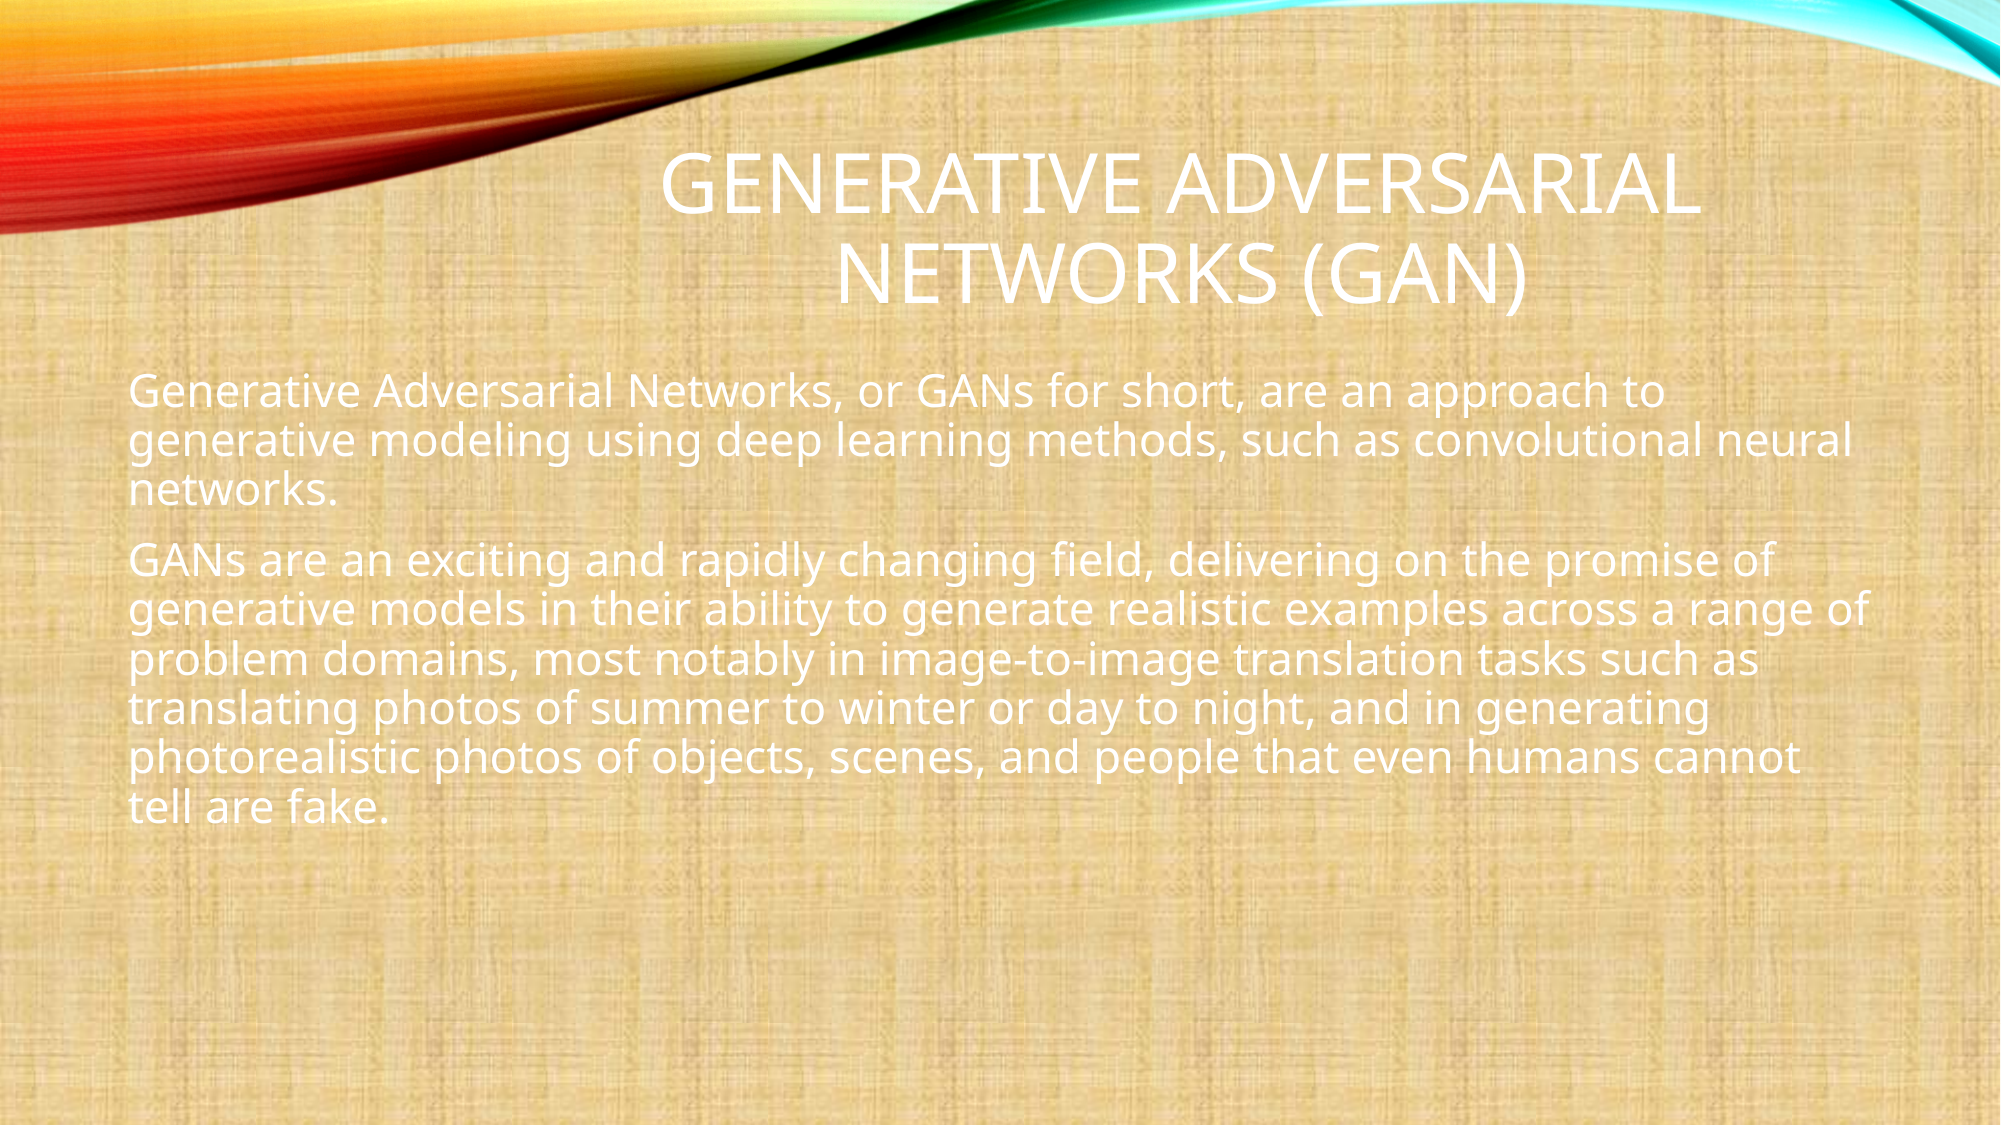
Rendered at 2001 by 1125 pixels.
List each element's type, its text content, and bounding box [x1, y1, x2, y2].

list Generative Adversarial Networks, or GANs for short, are an approach to generative modeling using deep learning methods, such as convolutional neural networks. GANs are an exciting and rapidly changing field, delivering on the promise of generative models in their ability to generate realistic examples across a range of problem domains, most notably in image-to-image translation tasks such as translating photos of summer to winter or day to night, and in generating photorealistic photos of objects, scenes, and people that even humans cannot tell are fake. [112, 360, 1888, 1021]
picture [0, 0, 2001, 1125]
title Generative Adversarial Networks (GAN) [474, 125, 1888, 338]
